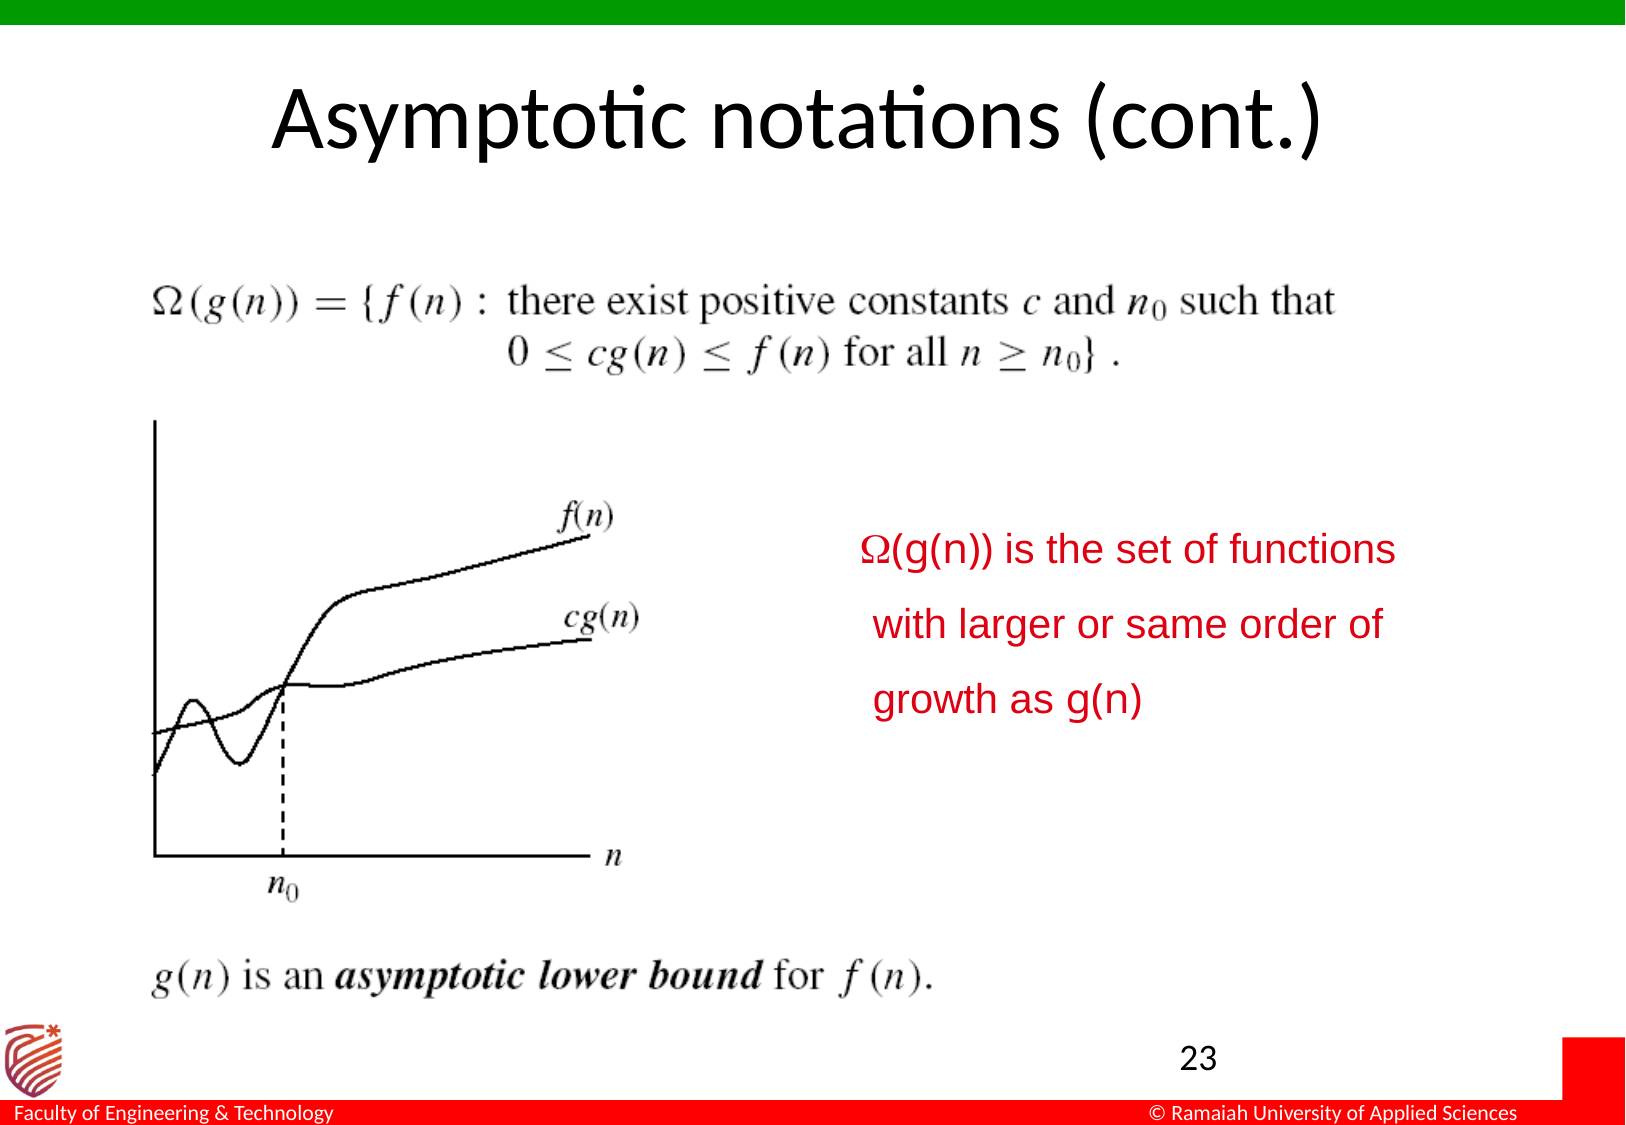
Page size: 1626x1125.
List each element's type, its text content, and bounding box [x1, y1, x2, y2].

picture [0, 1013, 69, 1100]
slide_number 23 [1164, 1025, 1504, 1100]
text_box (g(n)) is the set of functions with larger or same order of growth as g(n) [1367, 489, 1442, 772]
title Asymptotic notations (cont.) [108, 50, 1490, 238]
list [112, 265, 1363, 1015]
